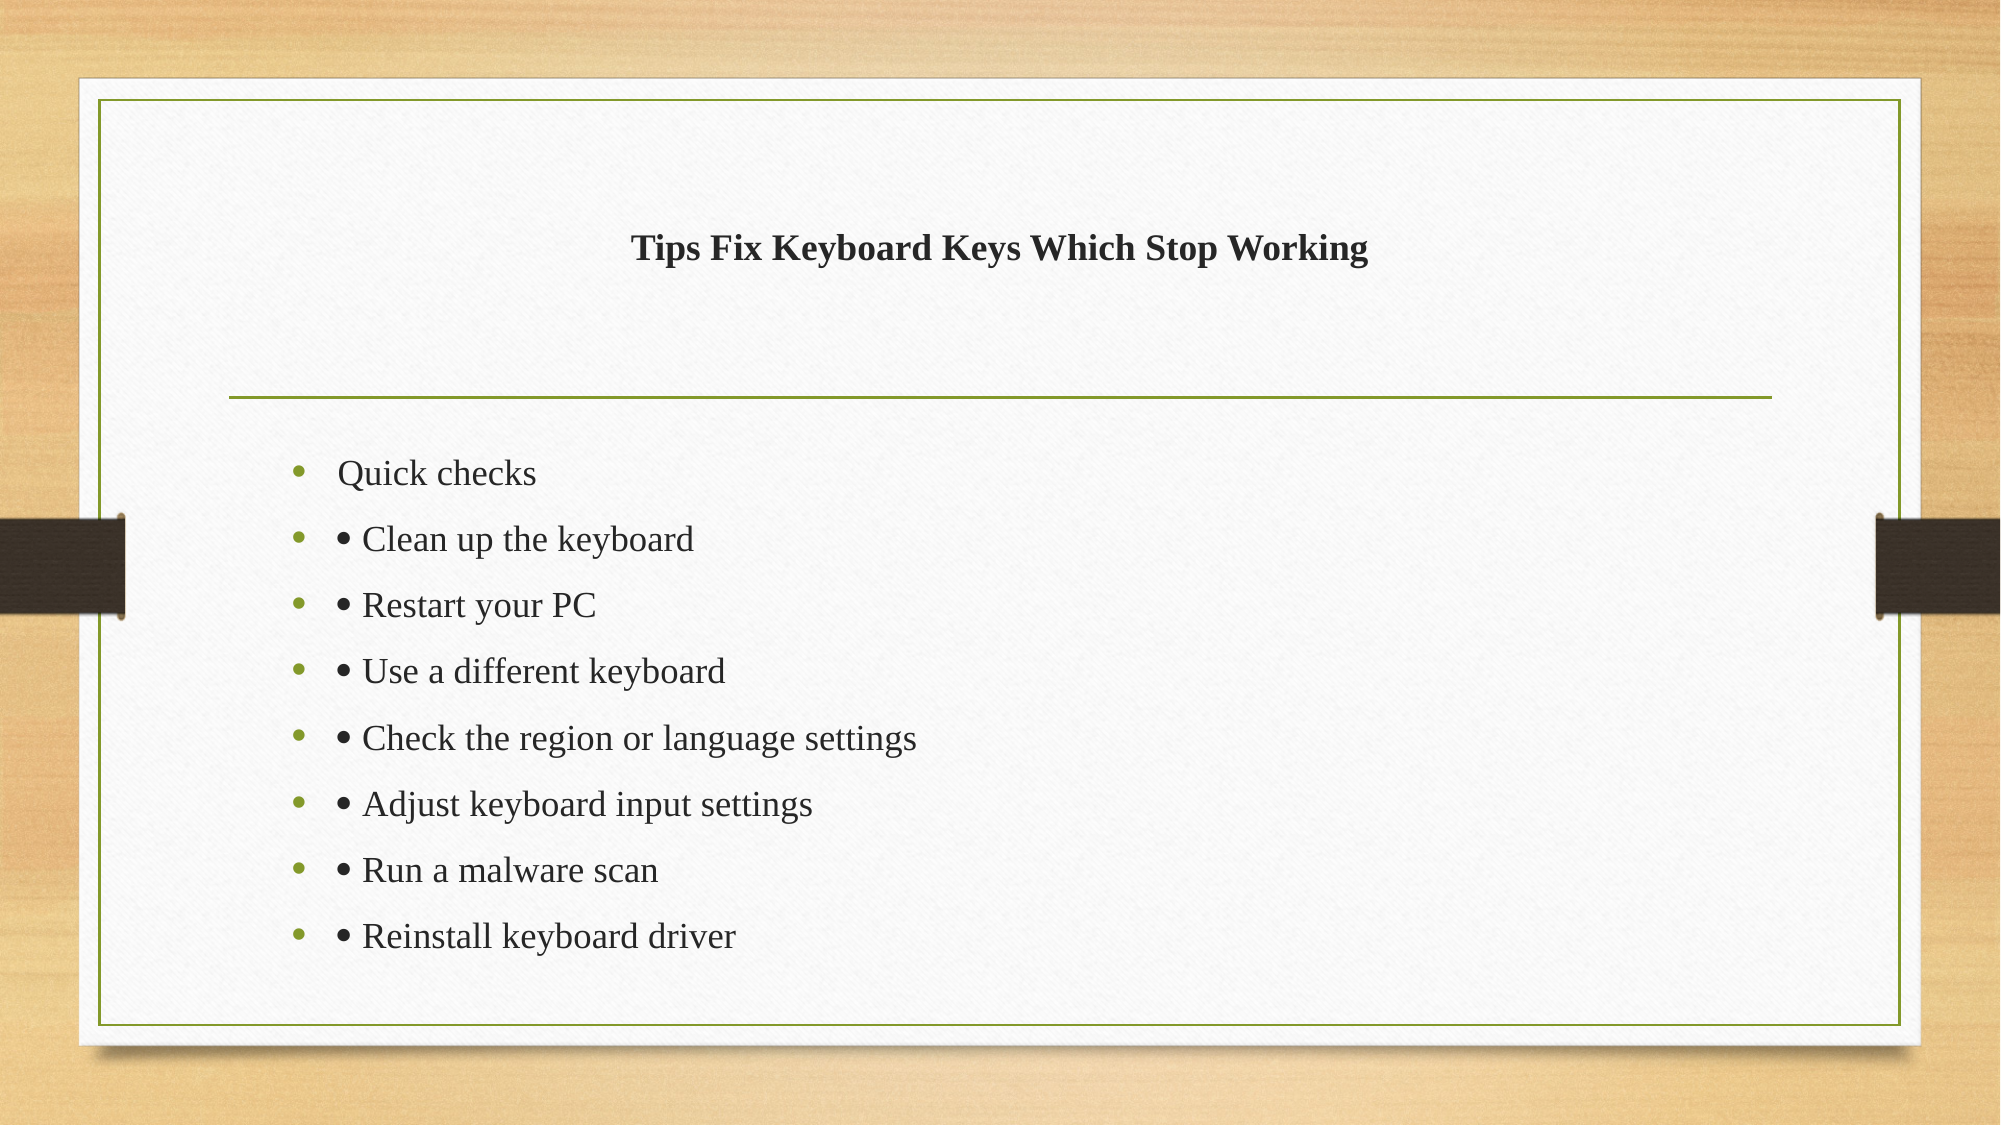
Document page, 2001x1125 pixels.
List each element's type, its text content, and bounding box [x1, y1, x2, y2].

picture [0, 0, 2001, 1125]
list Quick checks  Clean up the keyboard  Restart your PC  Use a different keyboard  Check the region or language settings  Adjust keyboard input settings  Run a malware scan  Reinstall keyboard driver [212, 419, 1788, 964]
title Tips Fix Keyboard Keys Which Stop Working [212, 161, 1788, 375]
